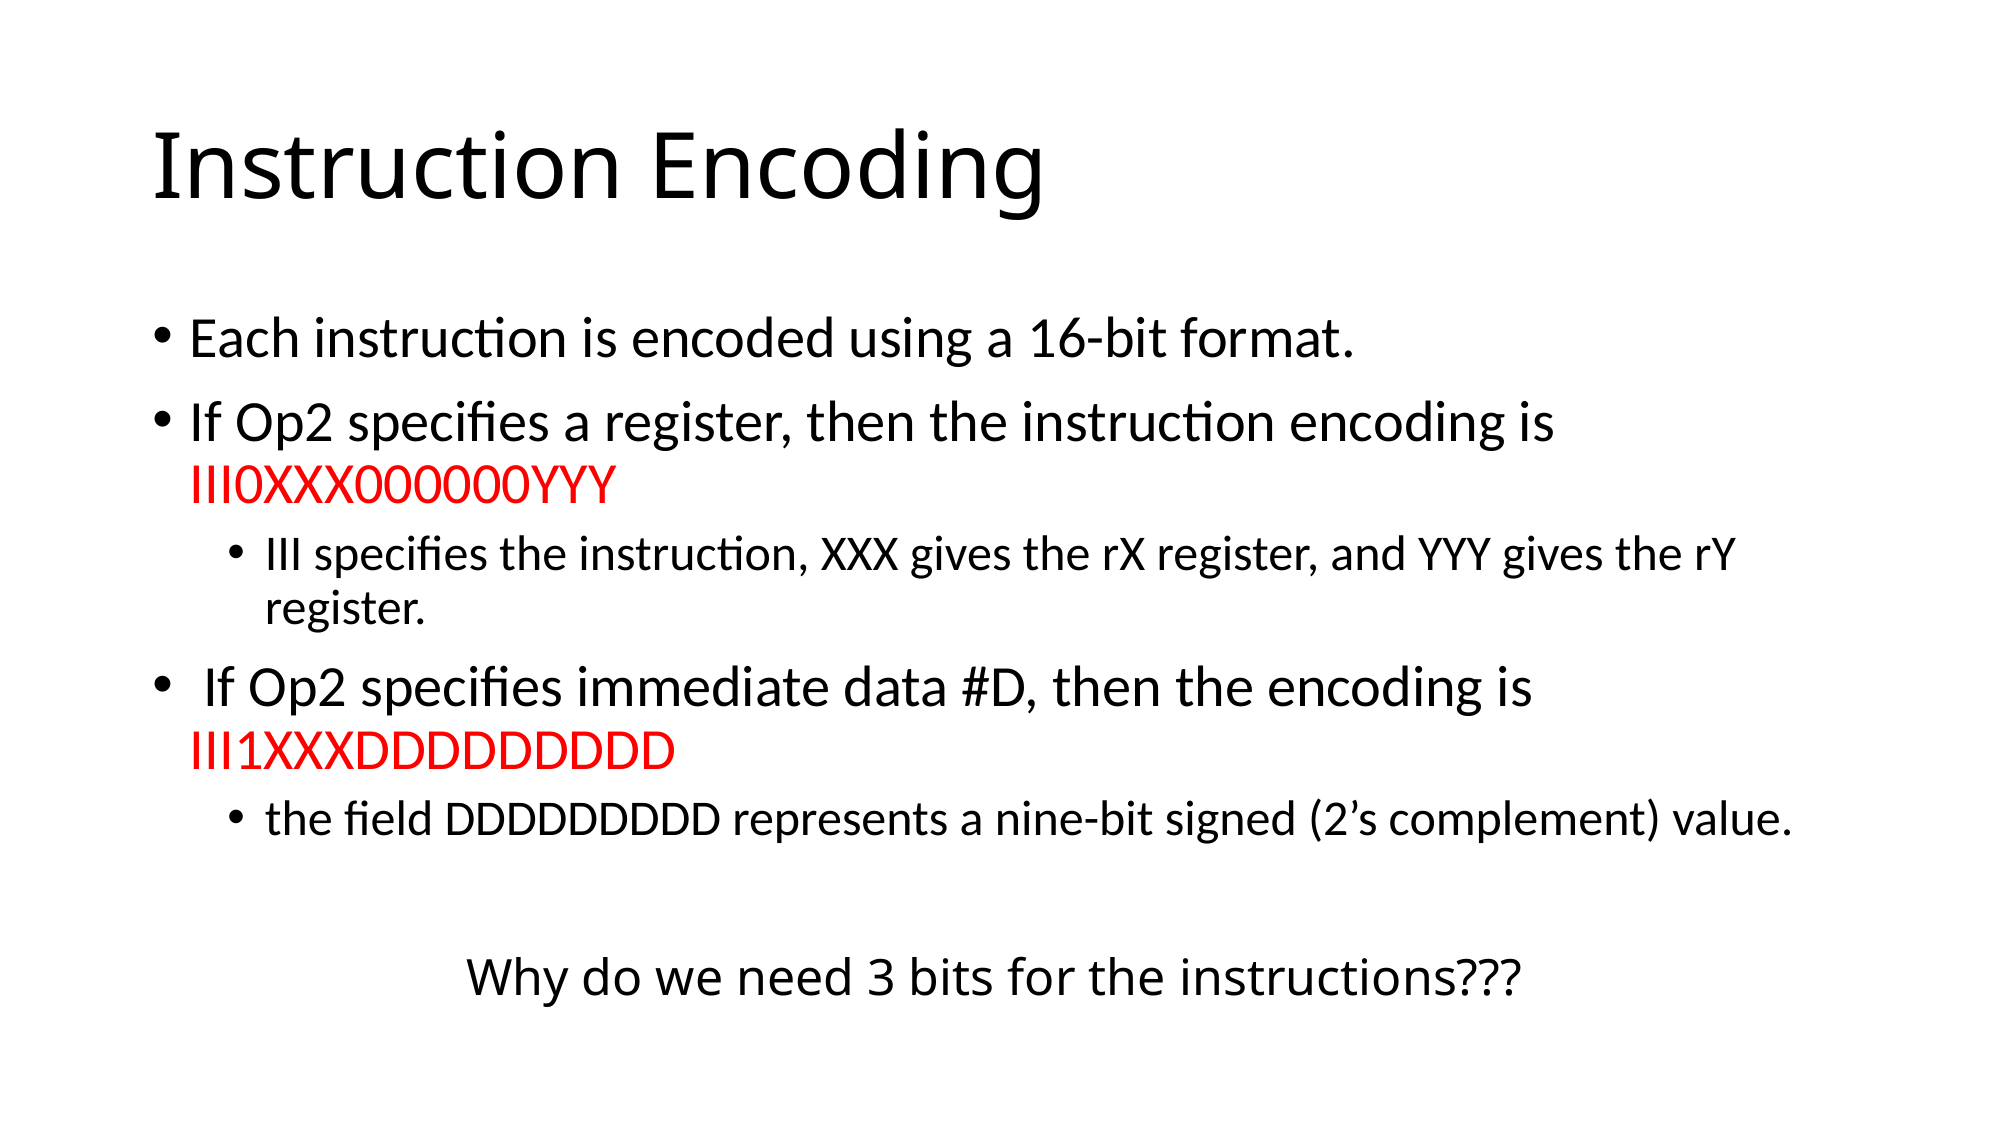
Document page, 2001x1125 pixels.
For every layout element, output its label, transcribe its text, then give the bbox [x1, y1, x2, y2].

title Instruction Encoding [137, 59, 1863, 278]
text_box Why do we need 3 bits for the instructions??? [451, 937, 2000, 1013]
list Each instruction is encoded using a 16-bit format. If Op2 specifies a register, then the instruction encoding is III0XXX000000YYY III specifies the instruction, XXX gives the rX register, and YYY gives the rY register. If Op2 specifies immediate data #D, then the encoding is III1XXXDDDDDDDDD the field DDDDDDDDD represents a nine-bit signed (2’s complement) value. [137, 299, 1863, 890]
